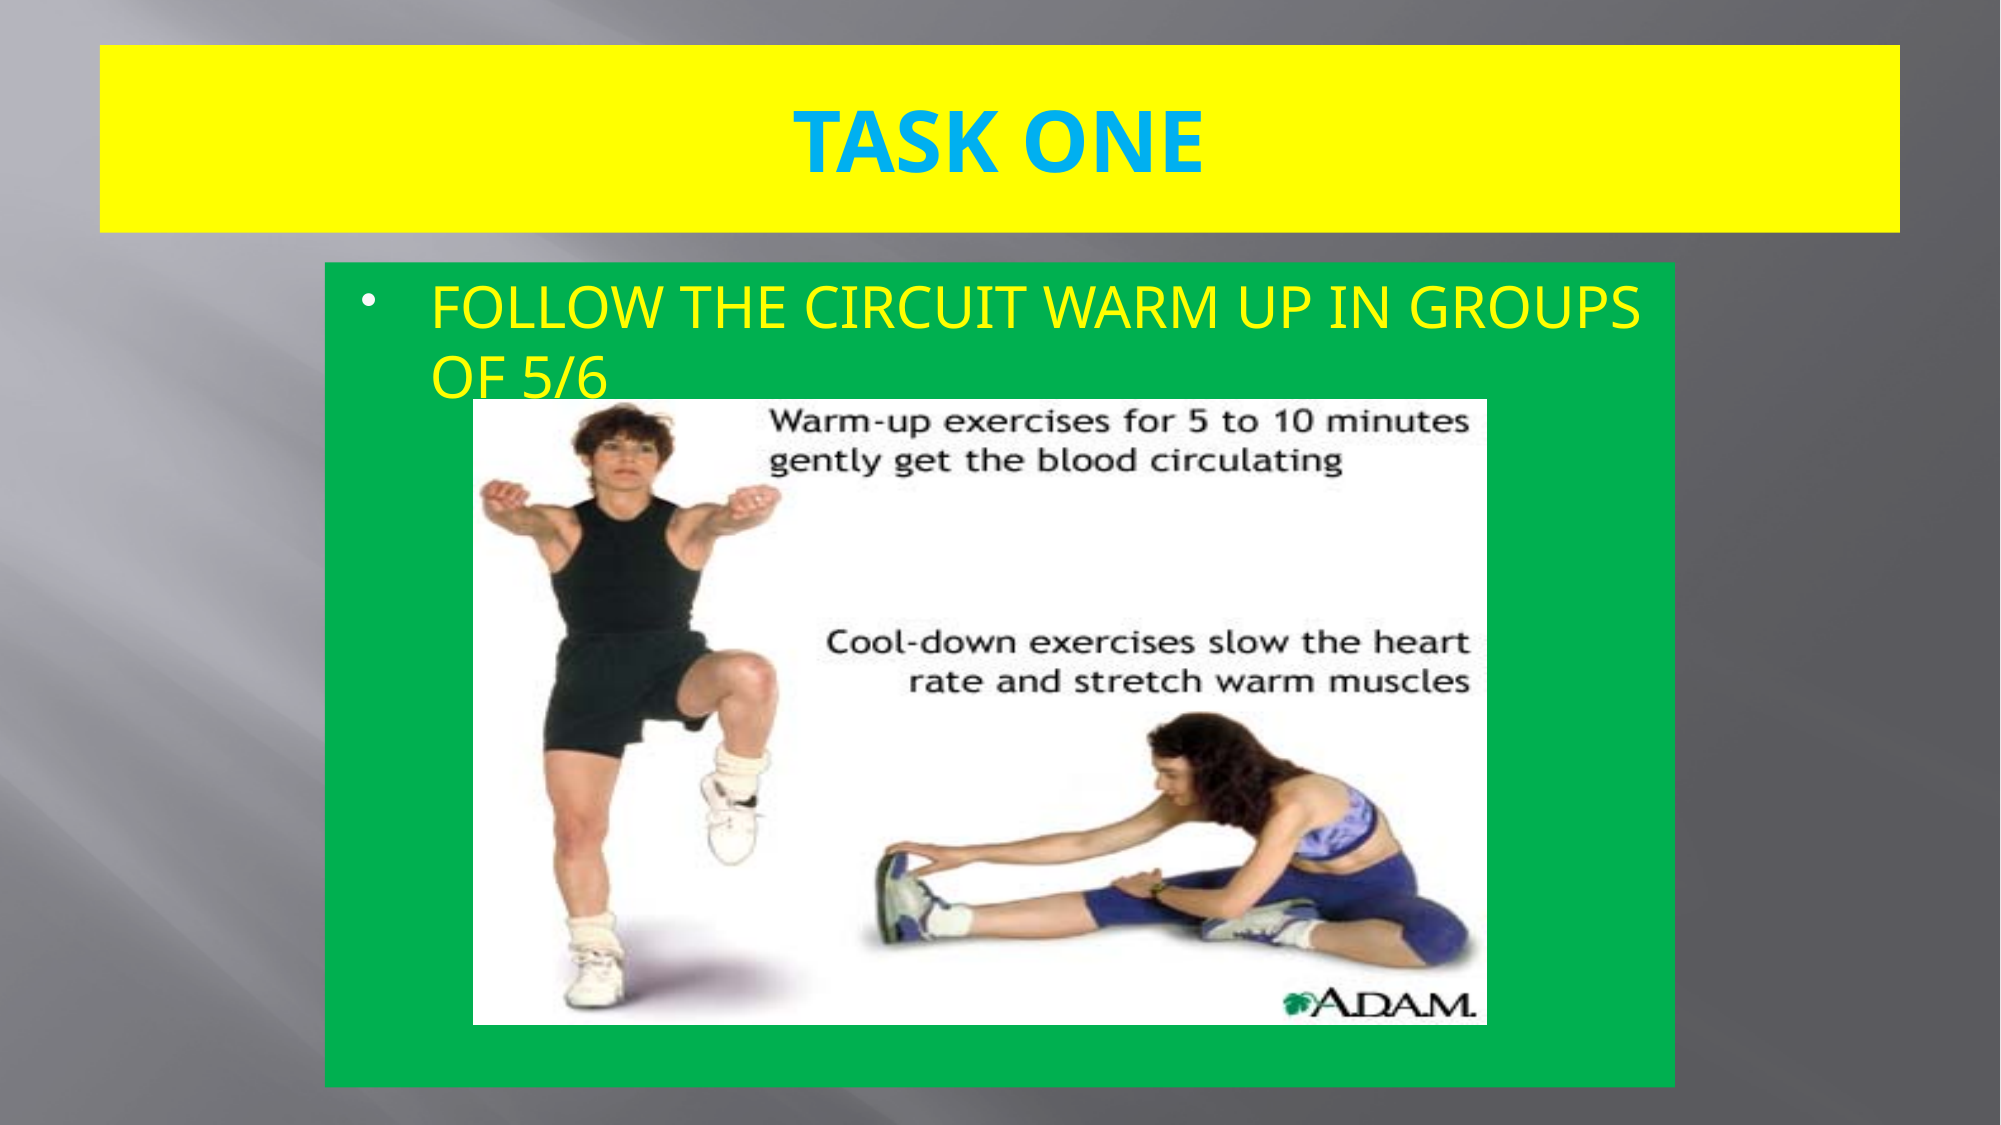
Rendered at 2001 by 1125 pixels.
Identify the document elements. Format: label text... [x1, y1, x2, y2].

picture [473, 399, 1487, 1026]
title TASK ONE [99, 45, 1900, 233]
list FOLLOW THE CIRCUIT WARM UP IN GROUPS OF 5/6 [324, 262, 1675, 1088]
